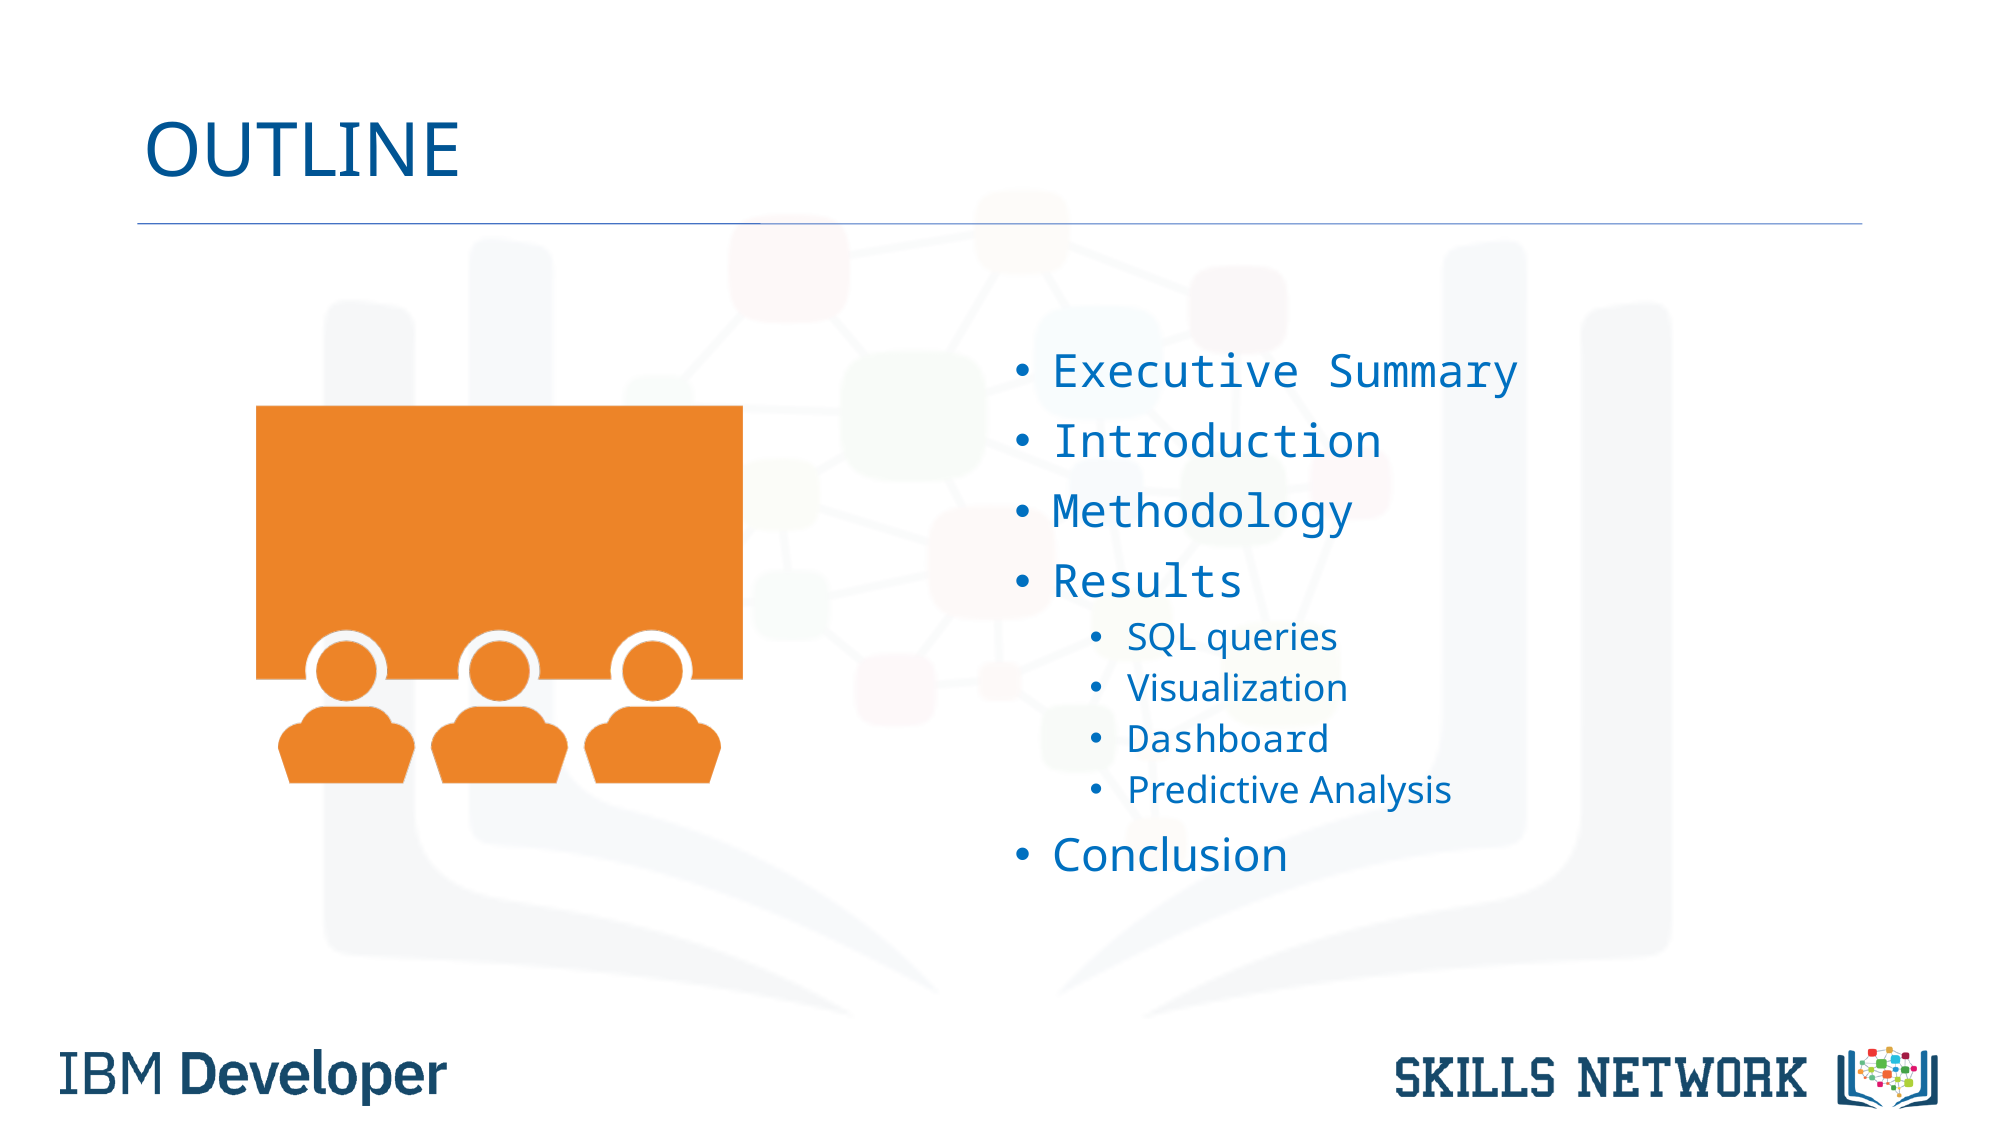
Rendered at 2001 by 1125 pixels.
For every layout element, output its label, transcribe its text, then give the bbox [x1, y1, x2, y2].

picture [237, 332, 762, 857]
picture [1390, 1045, 1945, 1111]
list Executive Summary Introduction Methodology Results SQL queries Visualization Dashboard Predictive Analysis Conclusion [999, 340, 1850, 1054]
picture [55, 1045, 459, 1108]
title OUTLINE [128, 43, 1524, 261]
